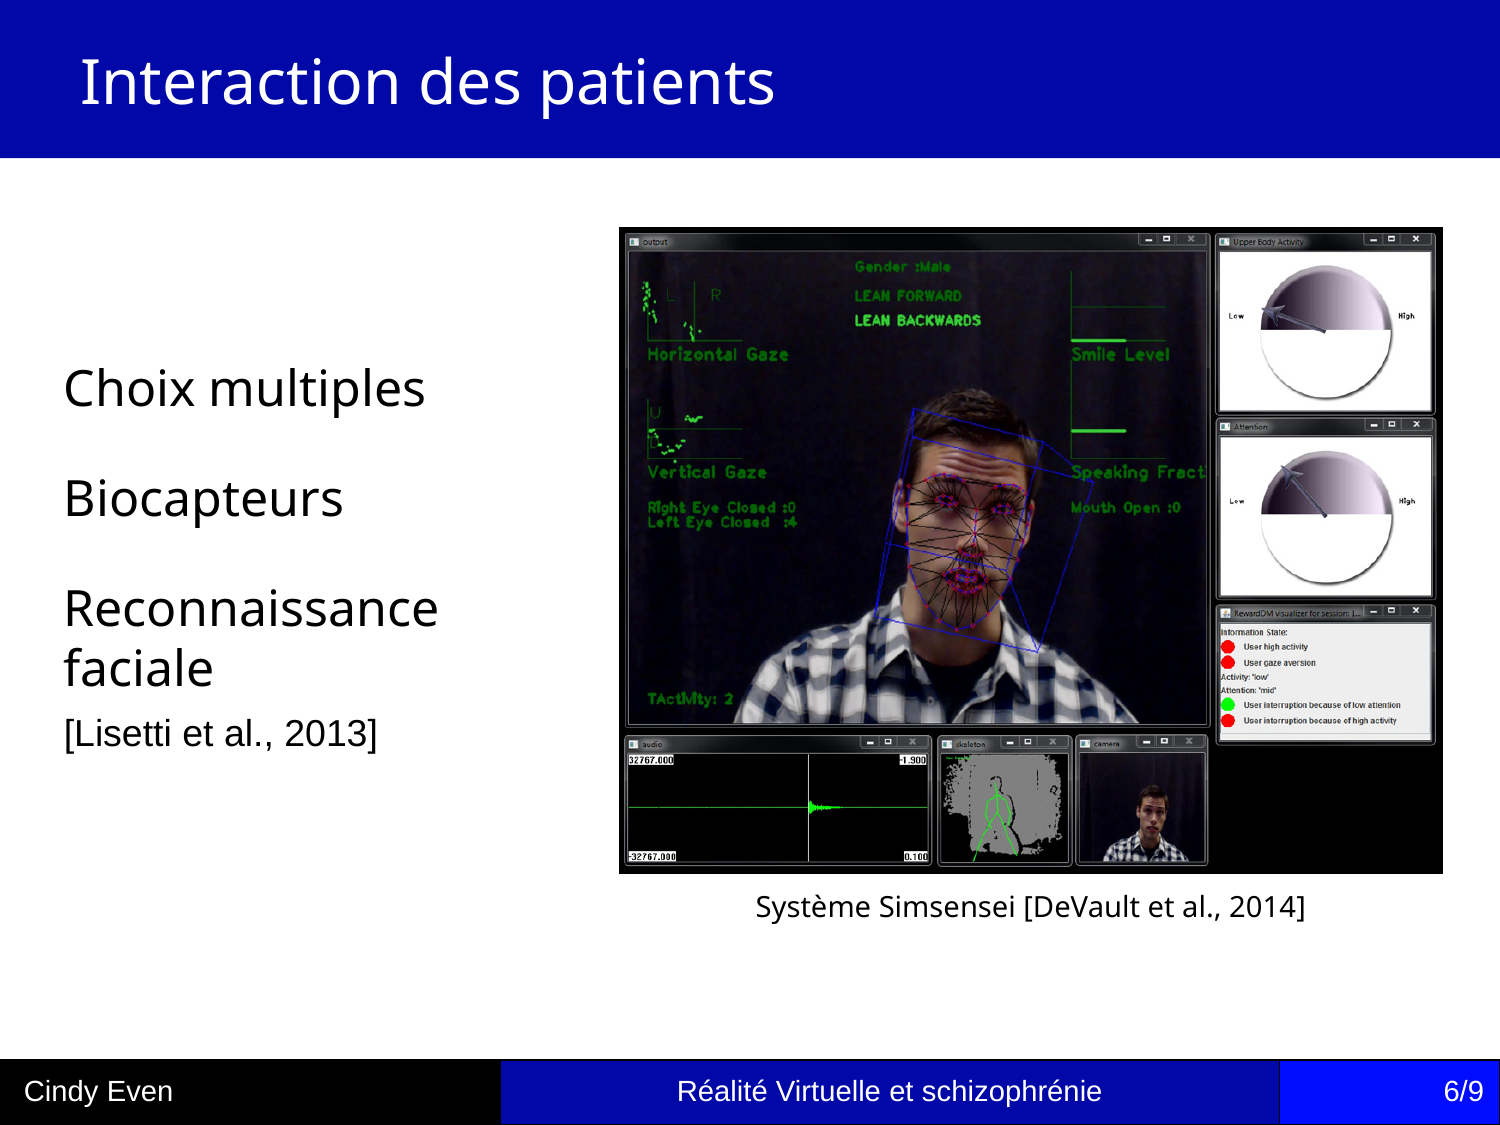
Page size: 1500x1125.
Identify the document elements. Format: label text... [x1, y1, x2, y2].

table_header Cindy Even [1, 1061, 500, 1124]
picture [618, 227, 1443, 874]
text_box Interaction des patients [0, 0, 1500, 159]
table_header 6/9 [1280, 1061, 1499, 1124]
text_box Choix multiples Biocapteurs Reconnaissance faciale [Lisetti et al., 2013] [36, 341, 492, 1000]
text_box Système Simsensei [DeVault et al., 2014] [717, 882, 1345, 1039]
table_header Réalité Virtuelle et schizophrénie [501, 1061, 1279, 1124]
